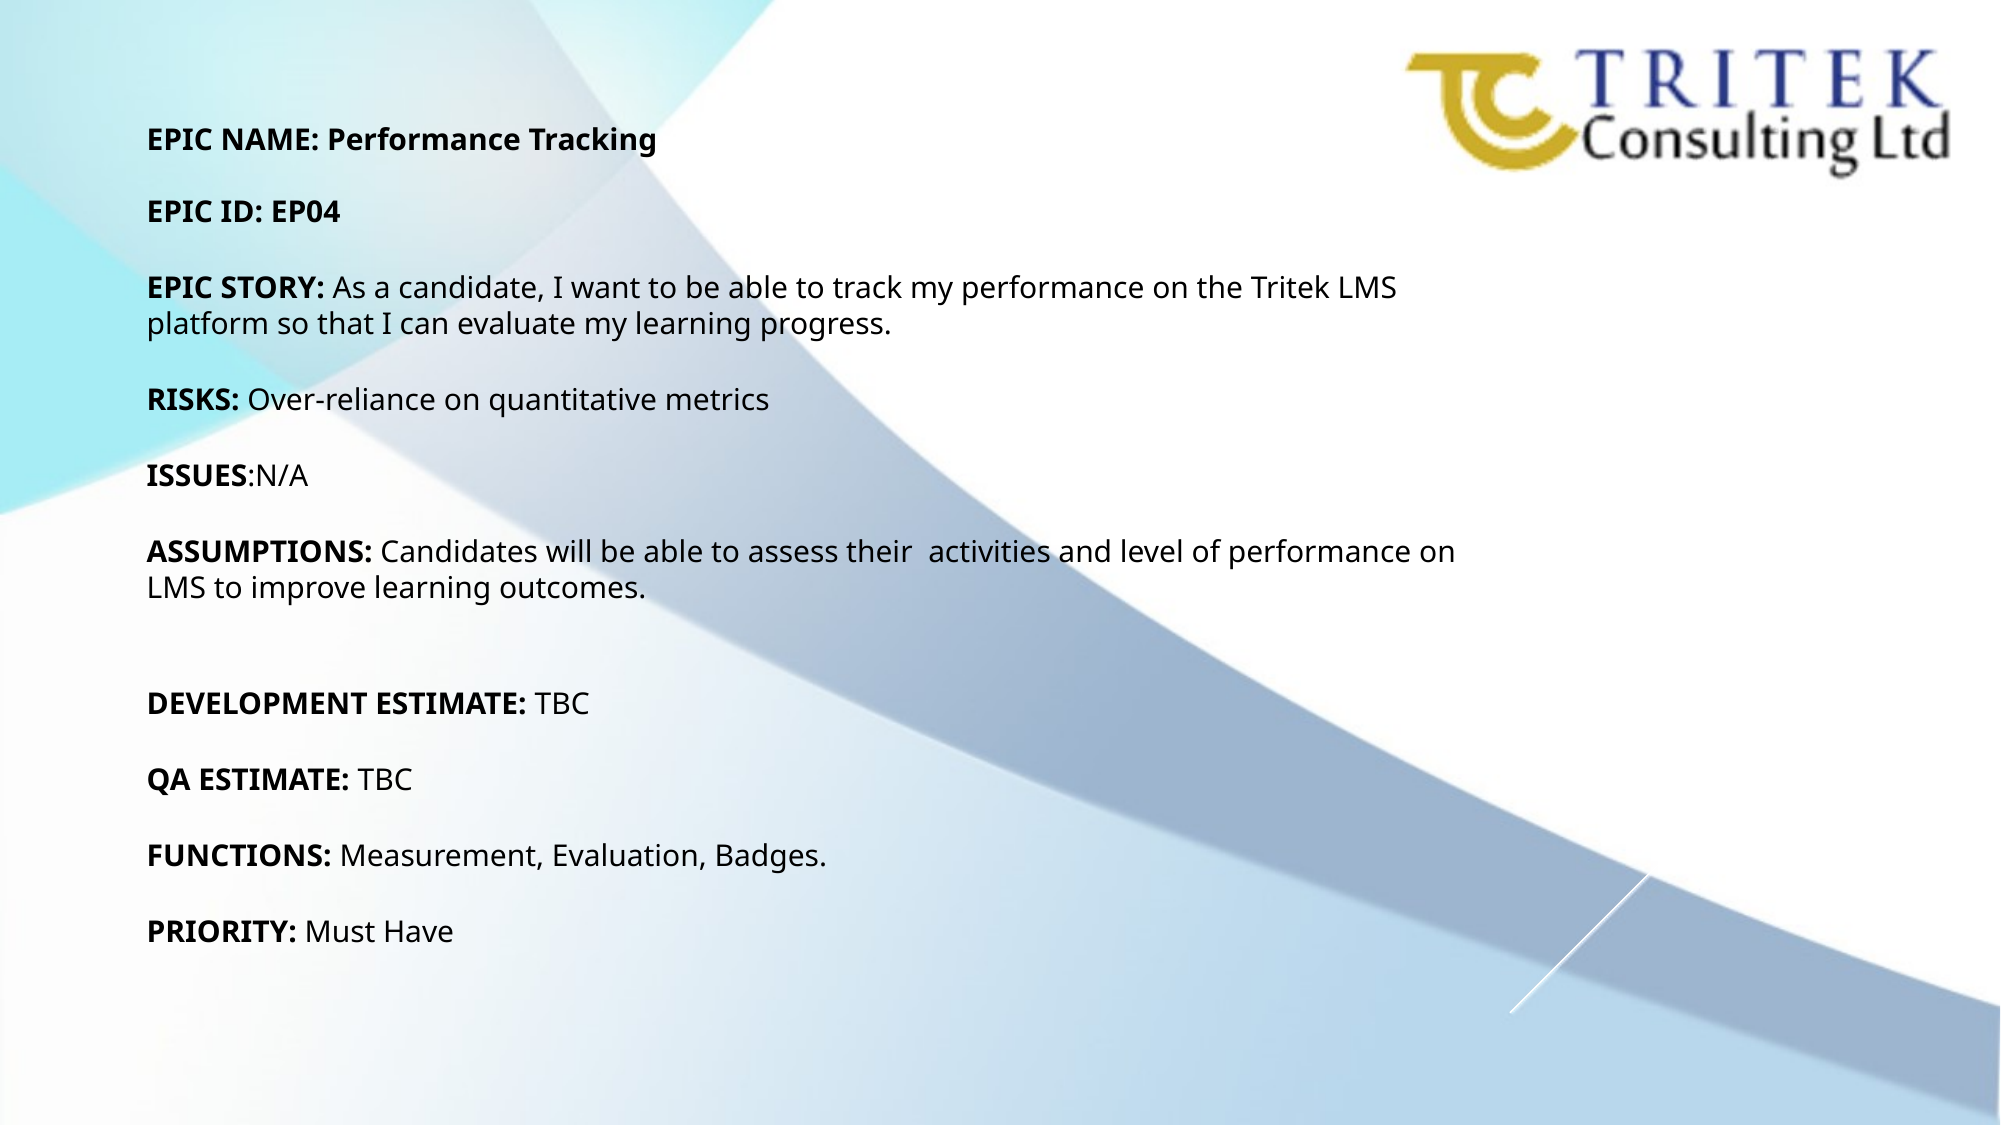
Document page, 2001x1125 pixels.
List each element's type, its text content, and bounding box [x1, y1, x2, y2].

picture [0, 0, 2001, 1125]
list EPIC NAME: Performance Tracking EPIC ID: EP04 EPIC STORY: As a candidate, I want to be able to track my performance on the Tritek LMS platform so that I can evaluate my learning progress. RISKS: Over-reliance on quantitative metrics ISSUES:N/A ASSUMPTIONS: Candidates will be able to assess their activities and level of performance on LMS to improve learning outcomes. DEVELOPMENT ESTIMATE: TBC QA ESTIMATE: TBC FUNCTIONS: Measurement, Evaluation, Badges. PRIORITY: Must Have [112, 112, 1513, 1084]
